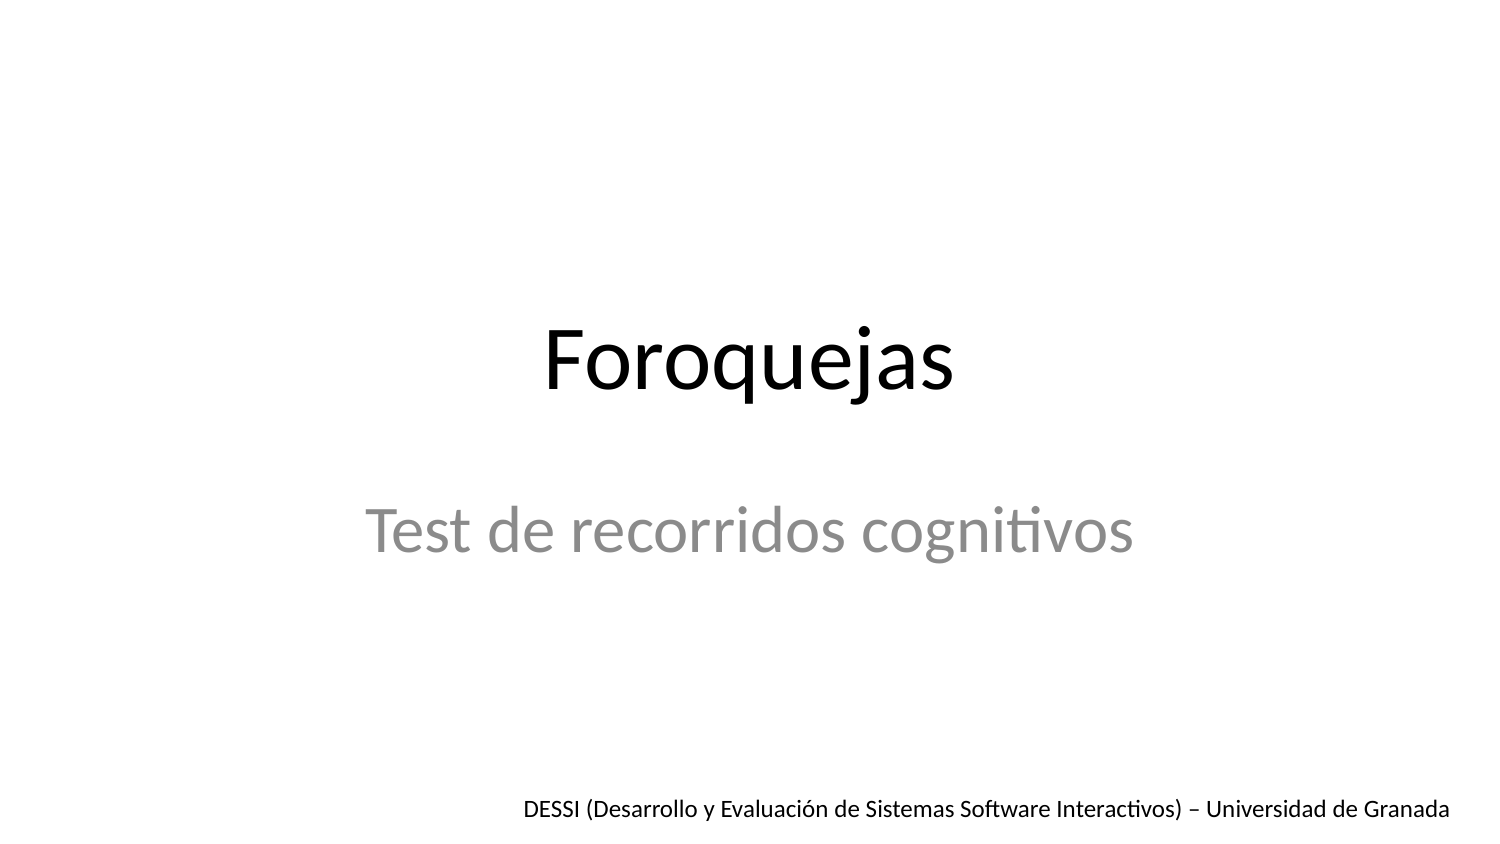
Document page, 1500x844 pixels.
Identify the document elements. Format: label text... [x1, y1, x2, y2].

text_box Foroquejas [112, 262, 1388, 443]
text_box Test de recorridos cognitivos [224, 478, 1275, 694]
text_box DESSI (Desarrollo y Evaluación de Sistemas Software Interactivos) – Universidad de Granada [508, 785, 1468, 831]
